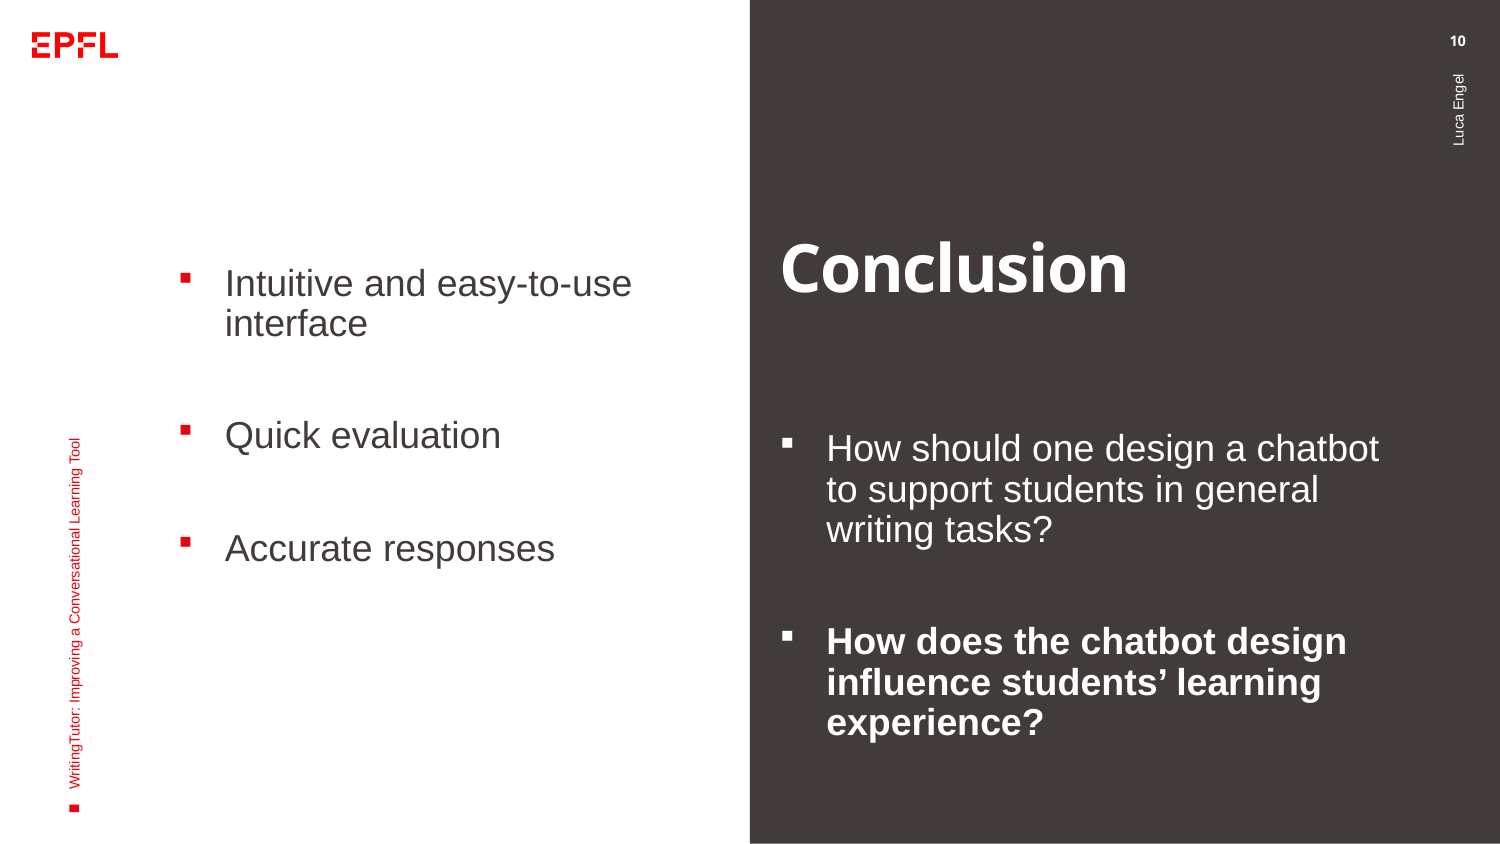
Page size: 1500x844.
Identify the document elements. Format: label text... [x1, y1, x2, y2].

picture [21, 21, 129, 69]
text_box Intuitive and easy-to-use interface Quick evaluation Accurate responses [148, 256, 750, 813]
slide_number 10 [1415, 32, 1500, 59]
title Conclusion [750, 127, 1415, 421]
slide_number WritingTutor: Improving a Conversational Learning Tool [0, 256, 148, 805]
list How should one design a chatbot to support students in general writing tasks? How does the chatbot design influence students’ learning experience? [750, 421, 1416, 776]
footer Luca Engel [1415, 59, 1500, 641]
